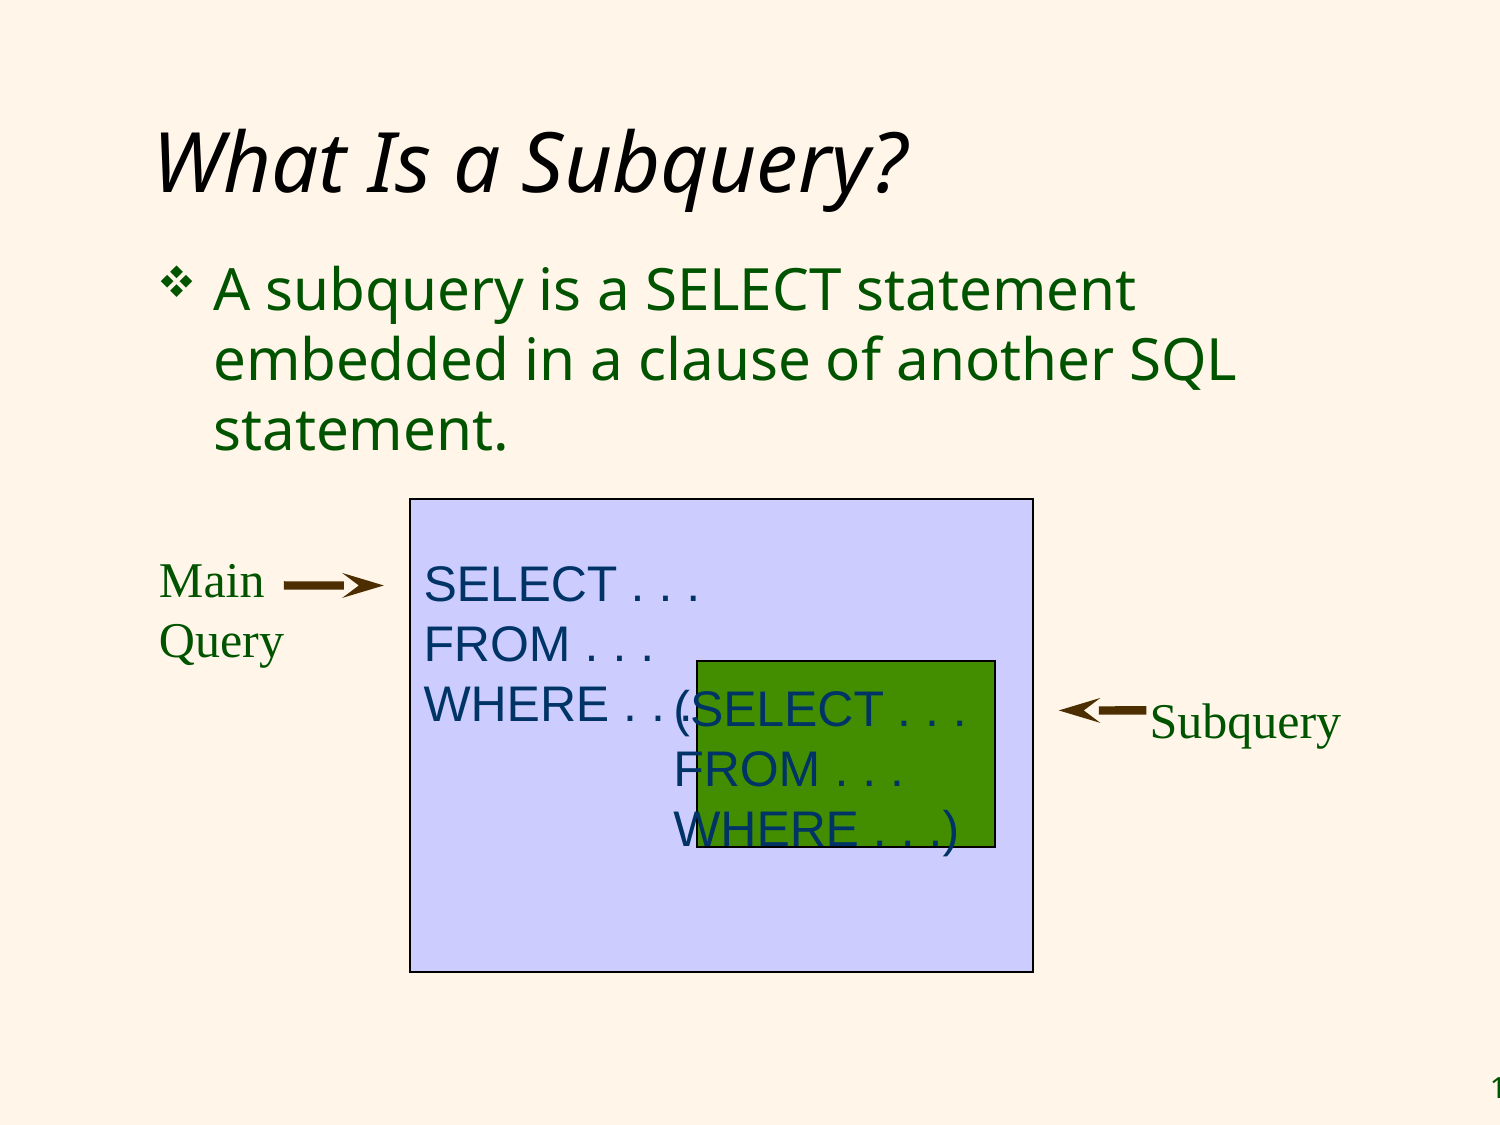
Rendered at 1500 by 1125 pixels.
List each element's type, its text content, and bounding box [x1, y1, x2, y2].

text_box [151, 498, 1348, 973]
title What Is a Subquery? [137, 68, 1413, 250]
list A subquery is a SELECT statement embedded in a clause of another SQL statement. [142, 245, 1355, 461]
